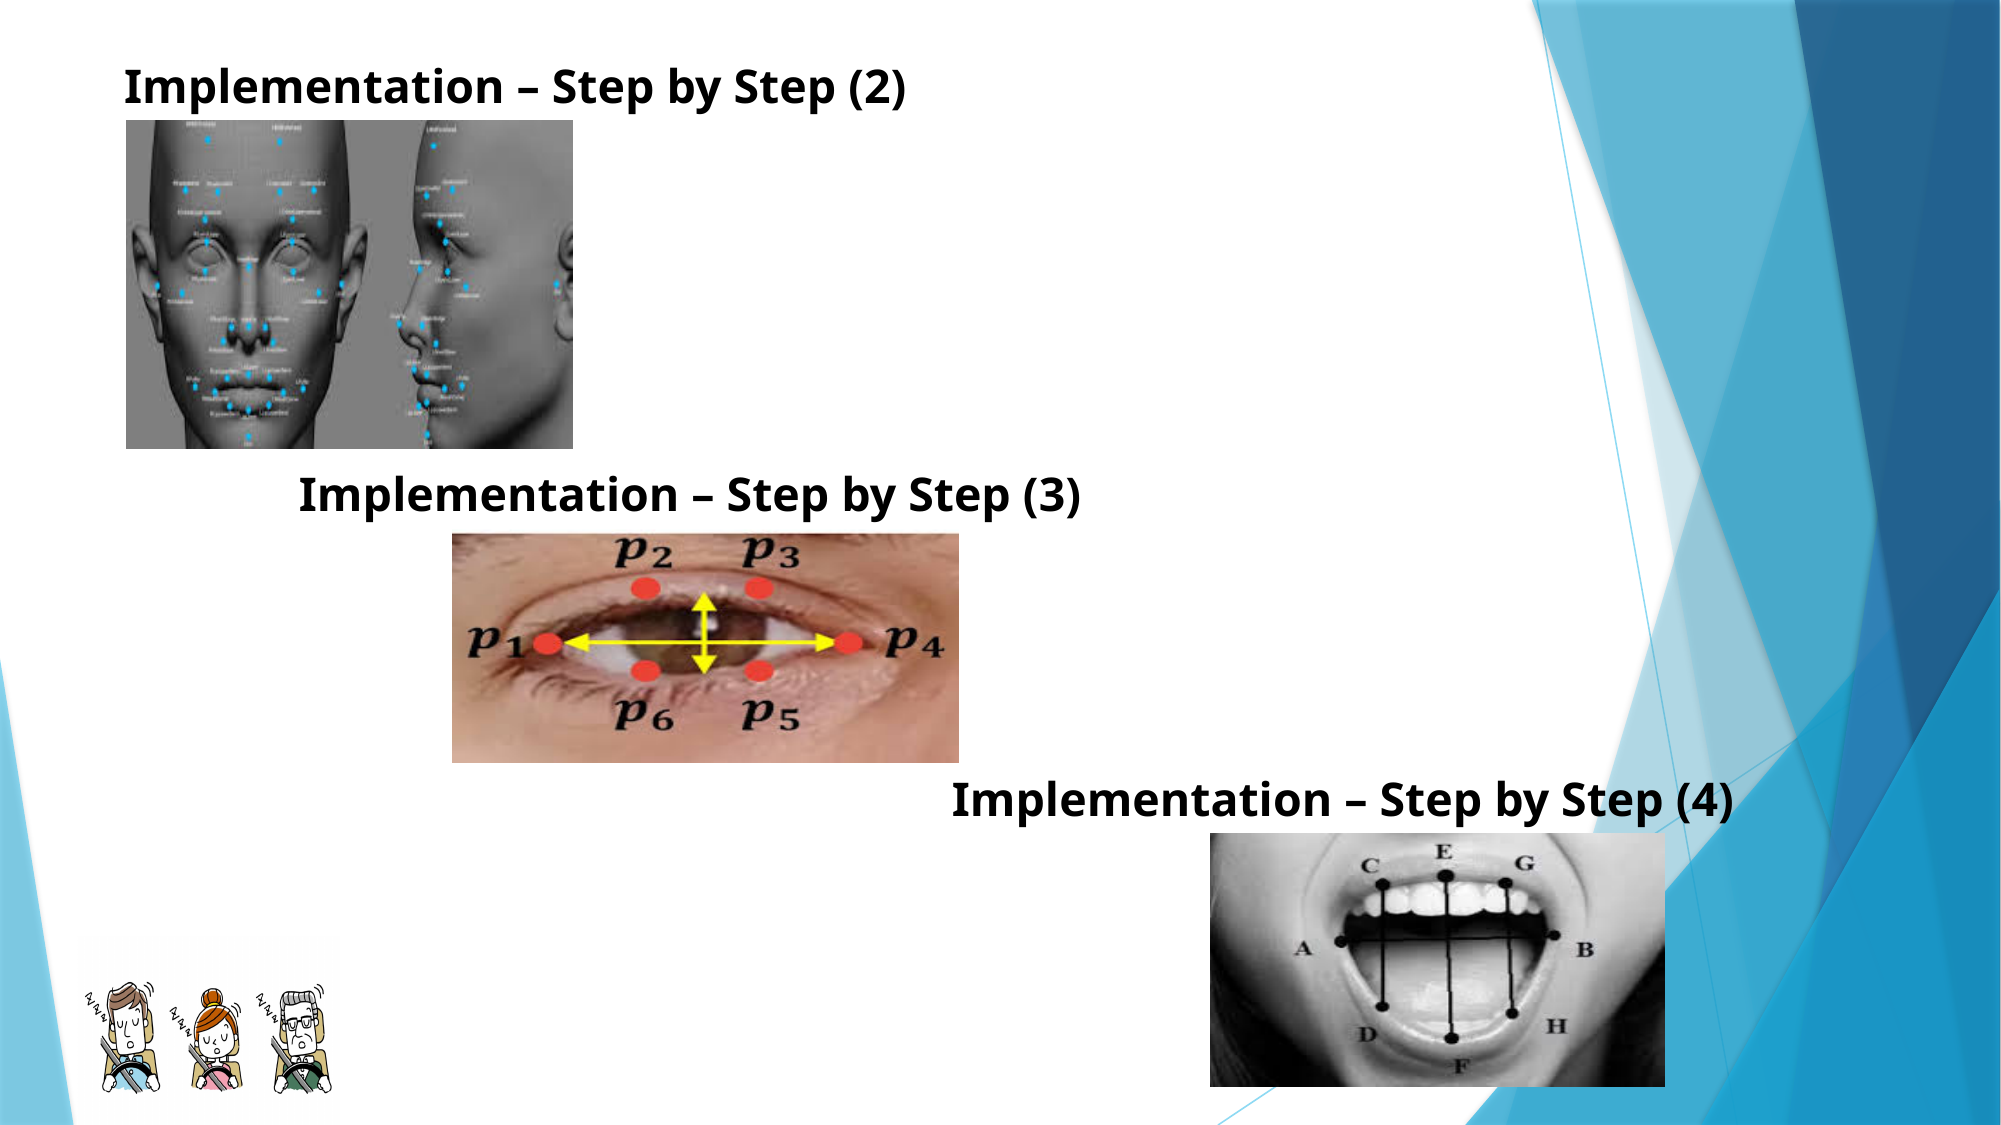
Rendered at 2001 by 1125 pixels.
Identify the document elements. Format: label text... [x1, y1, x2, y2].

text_box Implementation – Step by Step (4) [936, 762, 1818, 834]
picture [125, 120, 573, 449]
text_box Implementation – Step by Step (3) [283, 457, 1866, 529]
title Implementation – Step by Step (2) [109, 49, 1691, 121]
picture [452, 519, 959, 763]
picture [76, 935, 340, 1125]
picture [1209, 832, 1666, 1087]
